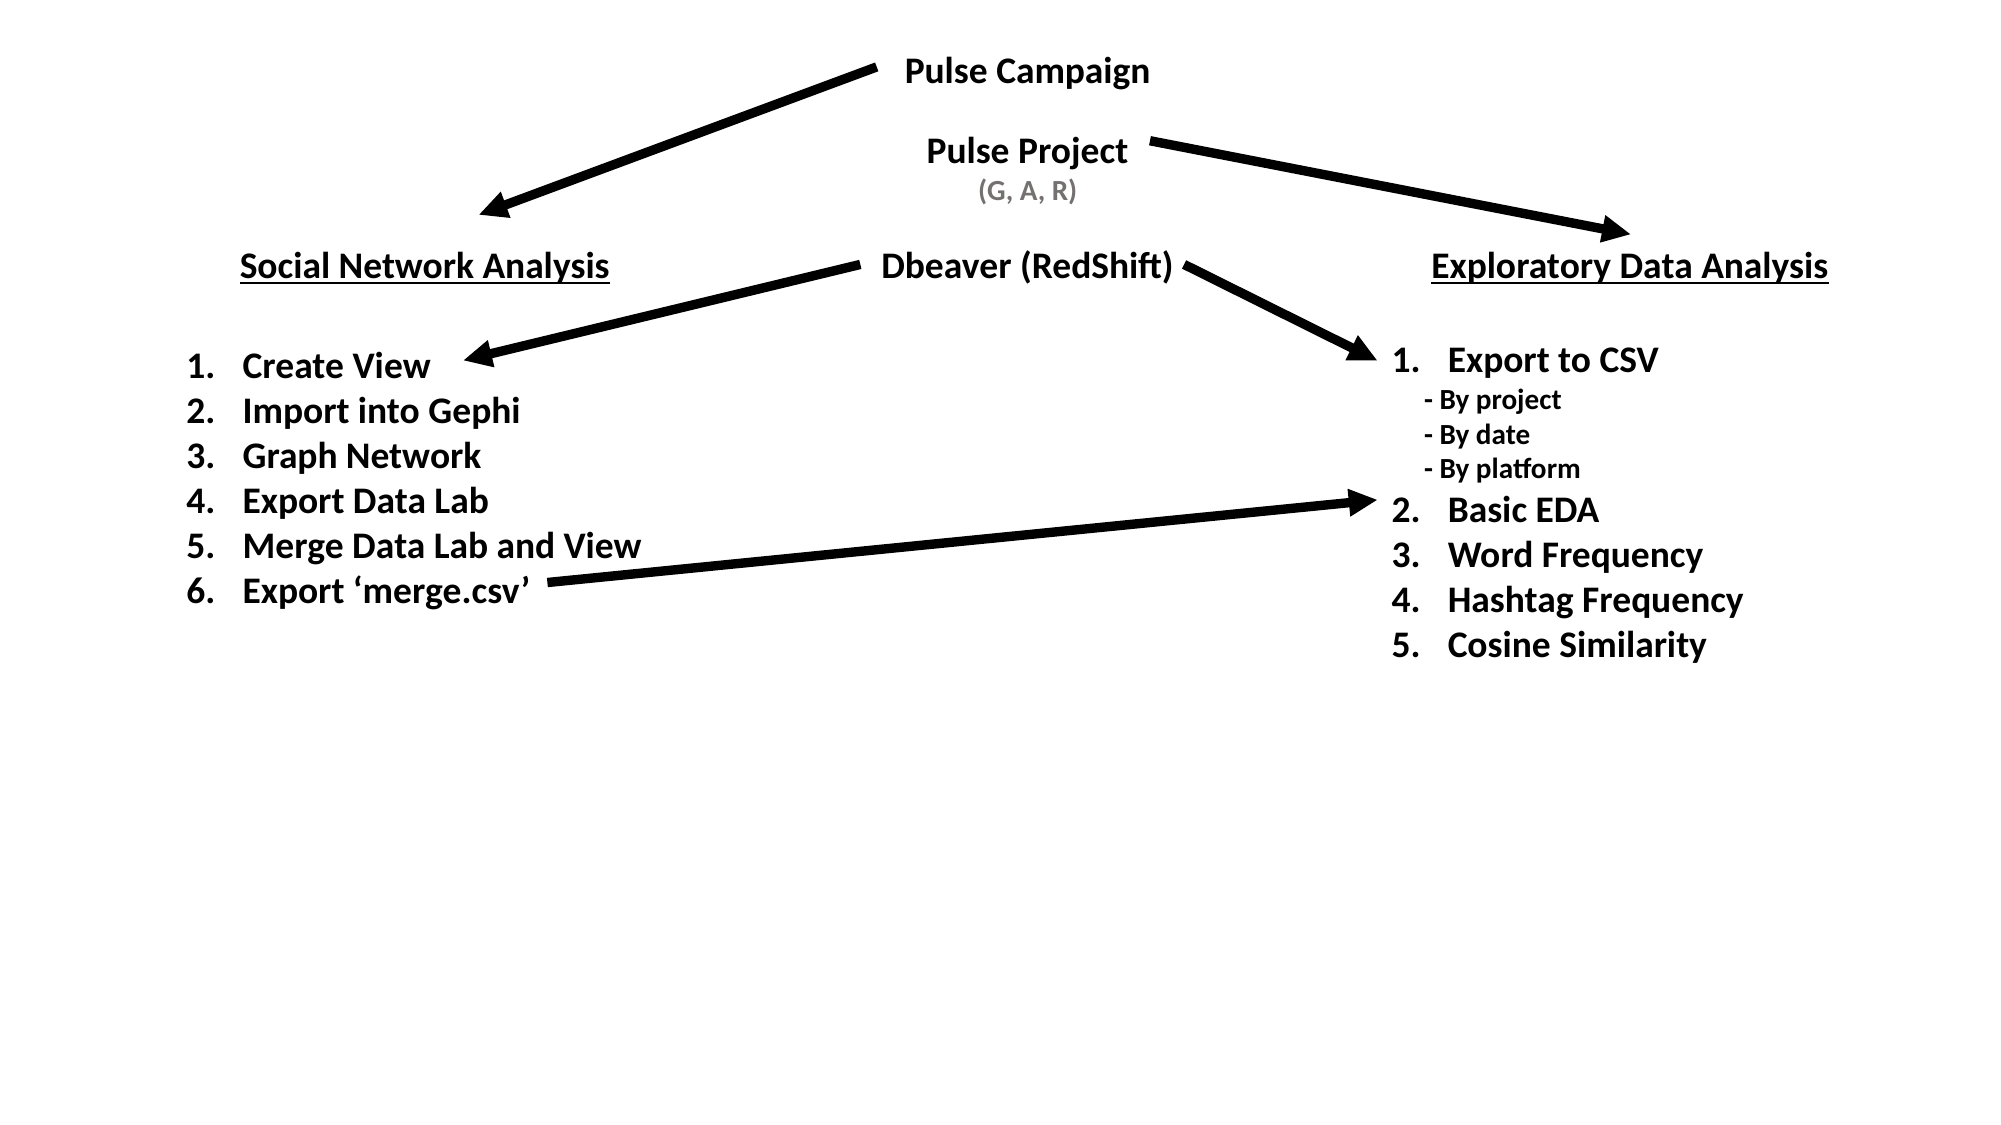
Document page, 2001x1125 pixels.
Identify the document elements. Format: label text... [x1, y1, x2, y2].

text_box Create View Import into Gephi Graph Network Export Data Lab Merge Data Lab and View Export ‘merge.csv’ [171, 334, 679, 619]
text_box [1149, 140, 1631, 235]
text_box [463, 264, 861, 361]
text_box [547, 501, 1377, 583]
text_box Pulse Project (G, A, R) [877, 118, 1282, 214]
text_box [479, 66, 877, 215]
text_box Pulse Campaign [774, 38, 1282, 99]
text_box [1184, 264, 1377, 361]
text_box Export to CSV - By project - By date - By platform Basic EDA Word Frequency Hashtag Frequency Cosine Similarity [1376, 327, 1884, 673]
text_box Social Network Analysis [171, 234, 679, 294]
text_box Exploratory Data Analysis [1376, 234, 1884, 294]
text_box Dbeaver (RedShift) [774, 234, 1282, 294]
